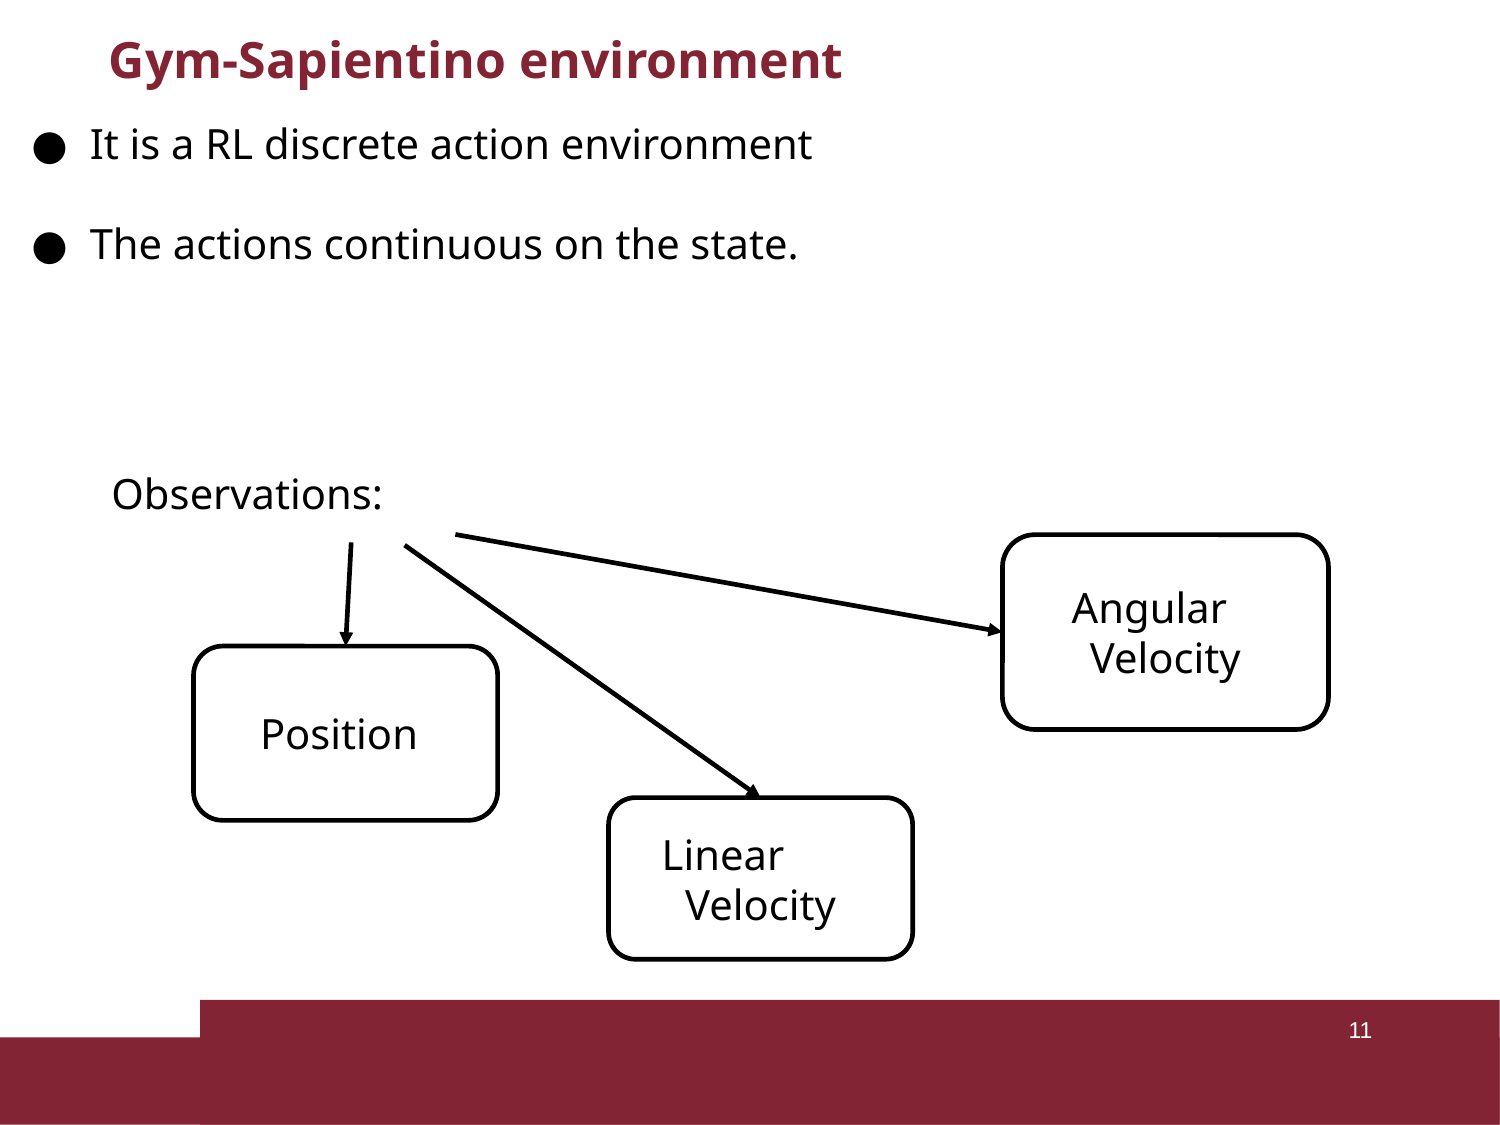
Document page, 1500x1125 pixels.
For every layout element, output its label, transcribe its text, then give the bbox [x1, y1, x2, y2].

text_box Angular Velocity [1002, 534, 1329, 730]
slide_number ‹#› [1074, 1008, 1388, 1084]
title Gym-Sapientino environment [0, 21, 1075, 110]
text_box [455, 534, 1003, 633]
text_box Linear Velocity [608, 797, 913, 960]
text_box Position [193, 646, 494, 821]
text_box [345, 542, 352, 647]
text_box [404, 544, 761, 798]
subtitle It is a RL discrete action environment The actions continuous on the state. Observations: [0, 110, 1474, 1125]
